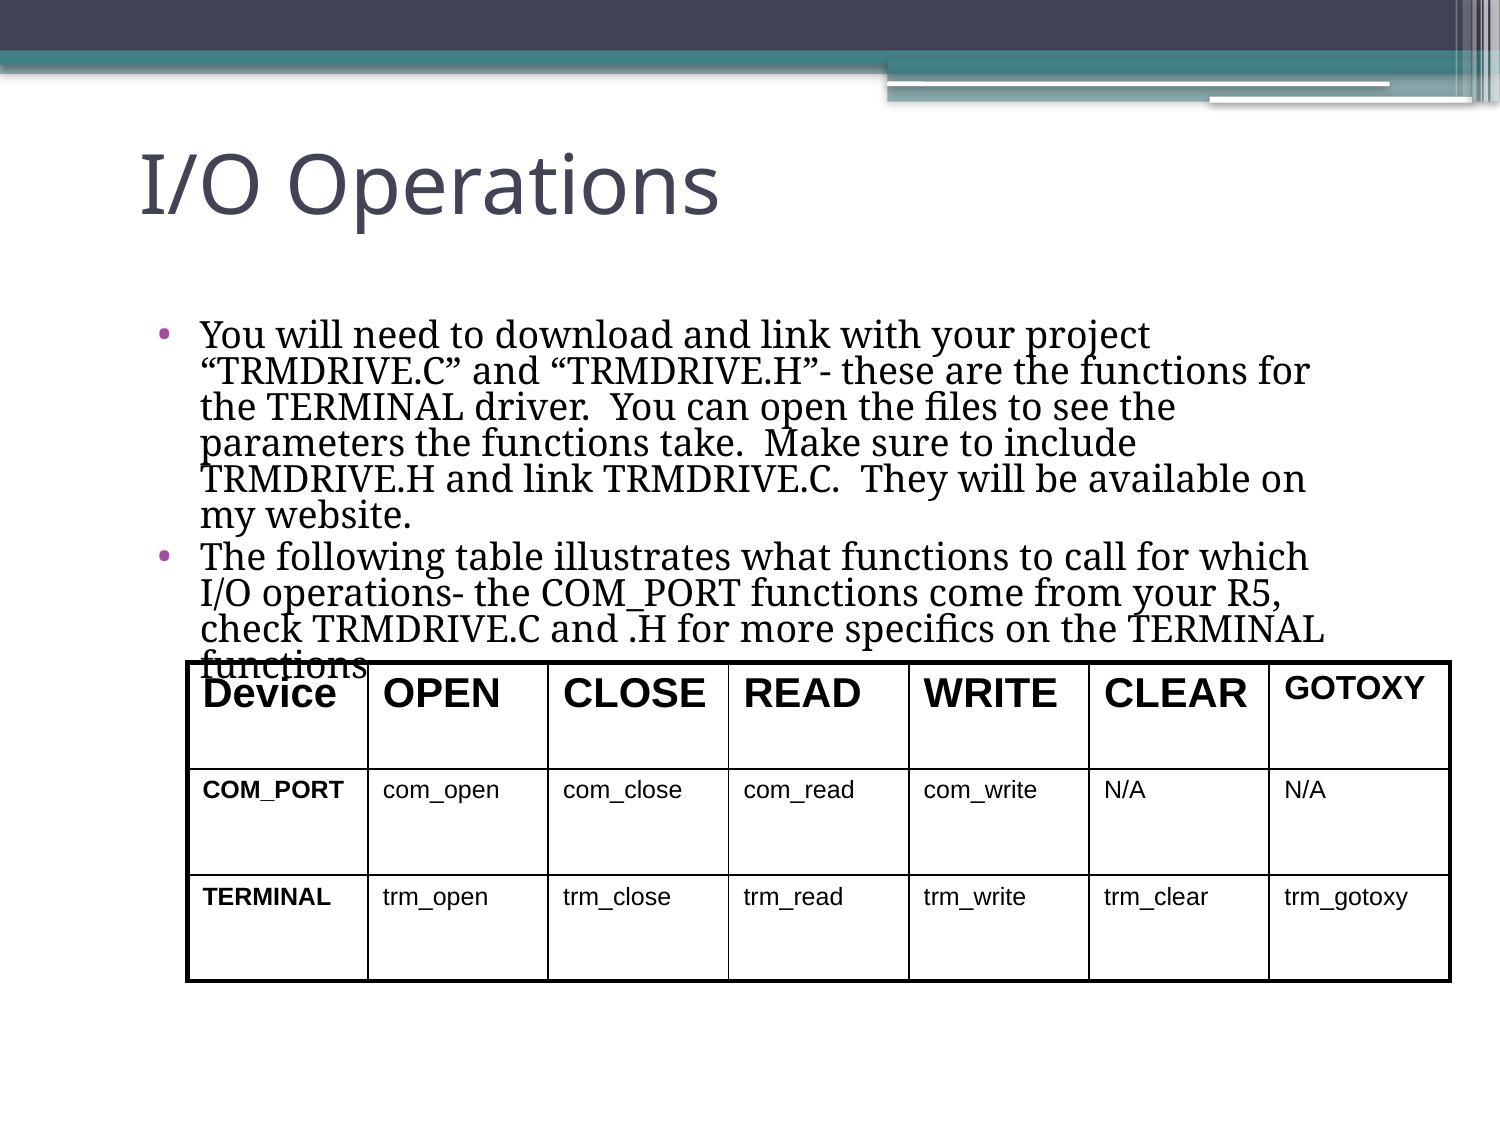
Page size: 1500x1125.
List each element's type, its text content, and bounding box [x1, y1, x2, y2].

table_header OPEN [369, 665, 547, 768]
table_cell trm_open [369, 876, 547, 979]
table_cell N/A [1270, 770, 1448, 874]
table_cell trm_read [729, 876, 908, 979]
table_cell com_read [729, 770, 908, 874]
table_header CLOSE [549, 665, 728, 768]
table_cell trm_clear [1090, 876, 1268, 979]
list You will need to download and link with your project “TRMDRIVE.C” and “TRMDRIVE.H”- these are the functions for the TERMINAL driver. You can open the files to see the parameters the functions take. Make sure to include TRMDRIVE.H and link TRMDRIVE.C. They will be available on my website. The following table illustrates what functions to call for which I/O operations- the COM_PORT functions come from your R5, check TRMDRIVE.C and .H for more specifics on the TERMINAL functions [125, 312, 1388, 632]
table_cell com_close [549, 770, 728, 874]
table_cell trm_close [549, 876, 728, 979]
table_cell trm_write [910, 876, 1088, 979]
table_cell COM_PORT [190, 770, 367, 874]
table_cell com_write [910, 770, 1088, 874]
table_header CLEAR [1090, 665, 1268, 768]
table_header Device [190, 665, 367, 768]
table_cell N/A [1090, 770, 1268, 874]
table_header GOTOXY [1270, 665, 1448, 768]
table_header READ [729, 665, 908, 768]
title I/O Operations [125, 87, 1388, 275]
table_header WRITE [910, 665, 1088, 768]
table_cell com_open [369, 770, 547, 874]
table_cell trm_gotoxy [1270, 876, 1448, 979]
table_cell TERMINAL [190, 876, 367, 979]
